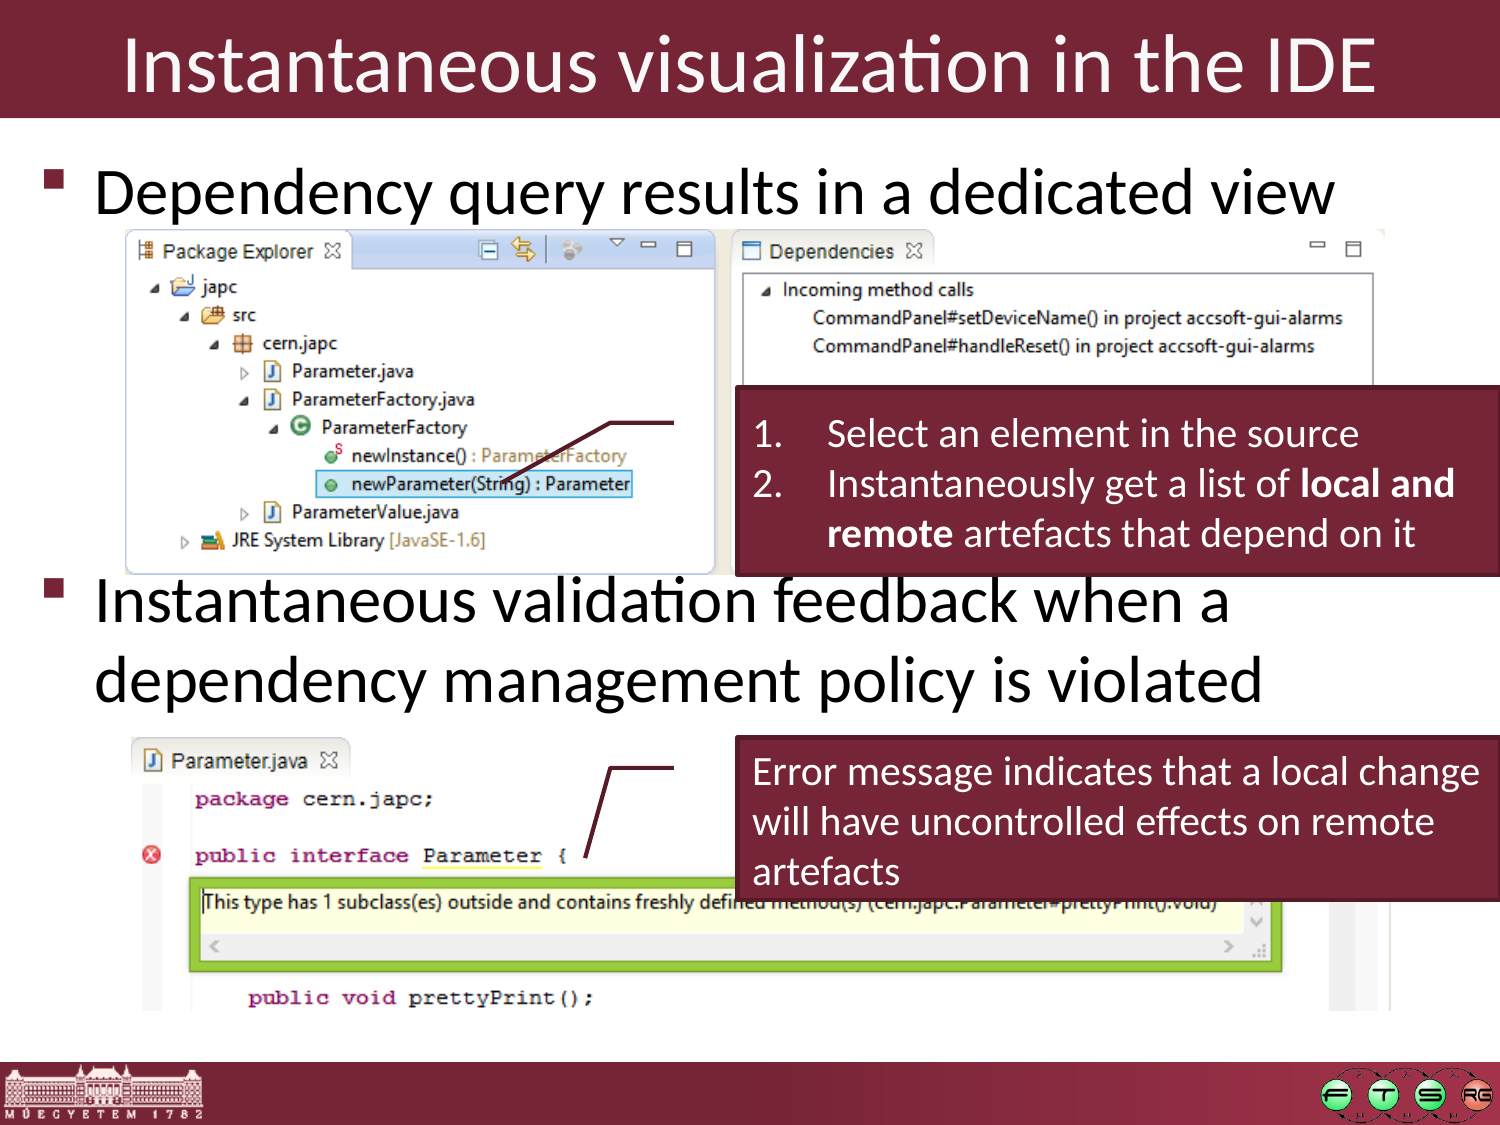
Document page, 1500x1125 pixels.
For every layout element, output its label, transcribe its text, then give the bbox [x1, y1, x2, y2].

text_box Select an element in the source Instantaneously get a list of local and remote artefacts that depend on it [1388, 385, 1500, 577]
text_box Error message indicates that a local change will have uncontrolled effects on remote artefacts [1389, 735, 1500, 902]
picture [0, 1063, 209, 1123]
picture [1318, 1065, 1494, 1125]
list Dependency query results in a dedicated view Instantaneous validation feedback when a dependency management policy is violated [23, 140, 1477, 1048]
picture [124, 229, 1385, 576]
picture [130, 737, 1392, 1011]
title Instantaneous visualization in the IDE [0, 0, 1500, 119]
